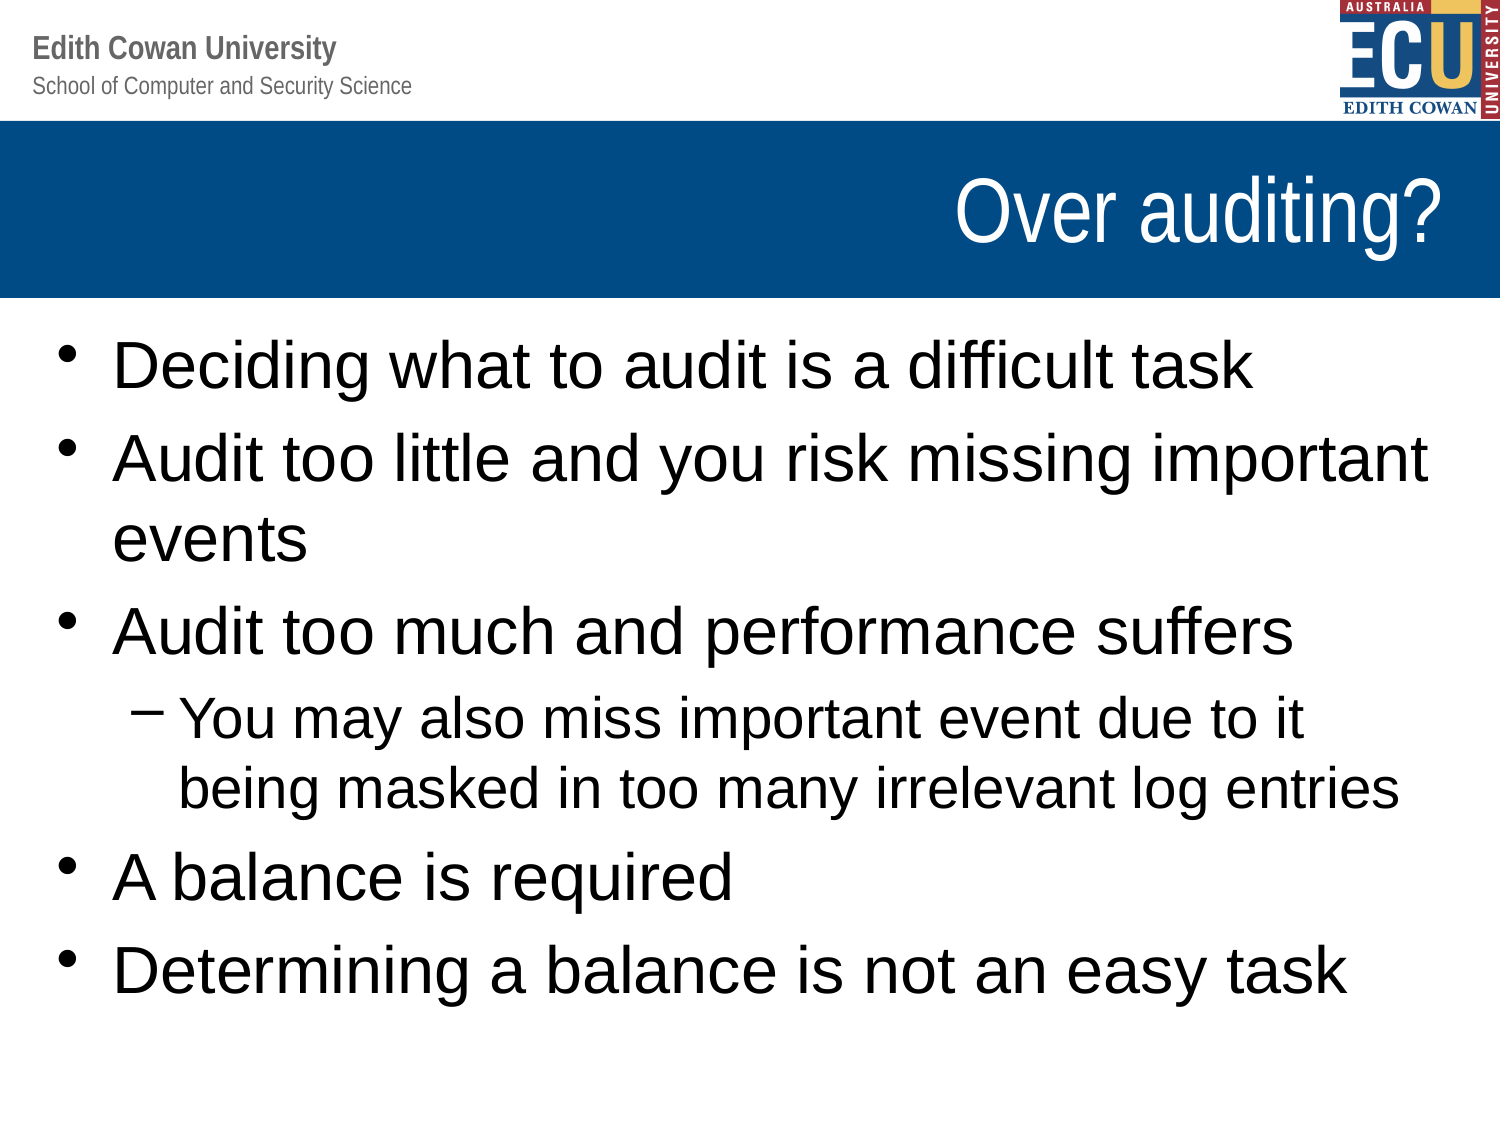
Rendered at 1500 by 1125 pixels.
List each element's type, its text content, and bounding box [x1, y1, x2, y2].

list Deciding what to audit is a difficult task Audit too little and you risk missing important events Audit too much and performance suffers You may also miss important event due to it being masked in too many irrelevant log entries A balance is required Determining a balance is not an easy task [40, 314, 1460, 1083]
title Over auditing? [40, 123, 1460, 289]
picture [1340, 0, 1500, 119]
